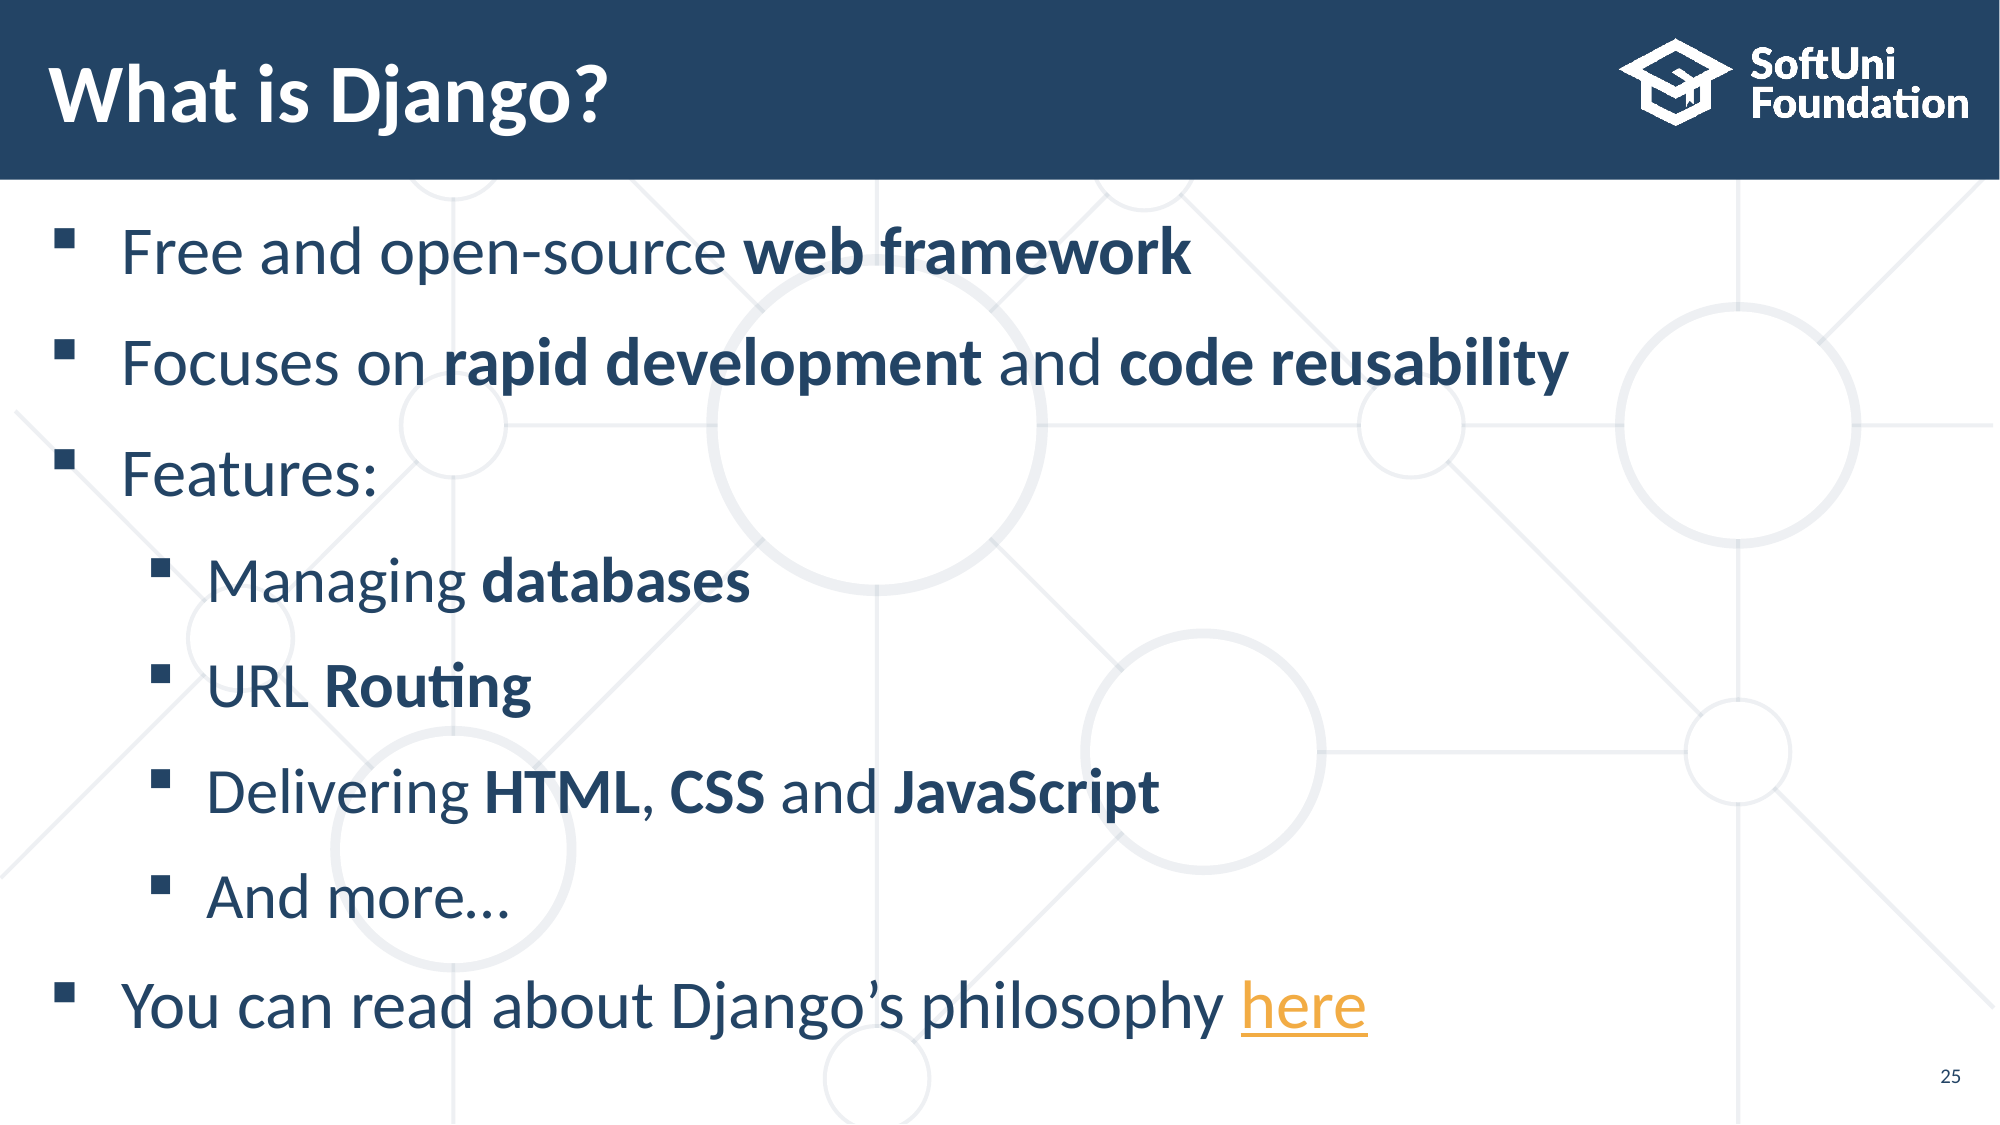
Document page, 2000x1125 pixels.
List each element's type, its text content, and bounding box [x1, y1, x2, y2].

slide_number 25 [1896, 1049, 1968, 1101]
picture [1618, 38, 1968, 126]
title What is Django? [31, 16, 1591, 162]
list Free and open-source web framework Focuses on rapid development and code reusability Features: Managing databases URL Routing Delivering HTML, CSS and JavaScript And more… You can read about Django’s philosophy here [31, 196, 1970, 1050]
